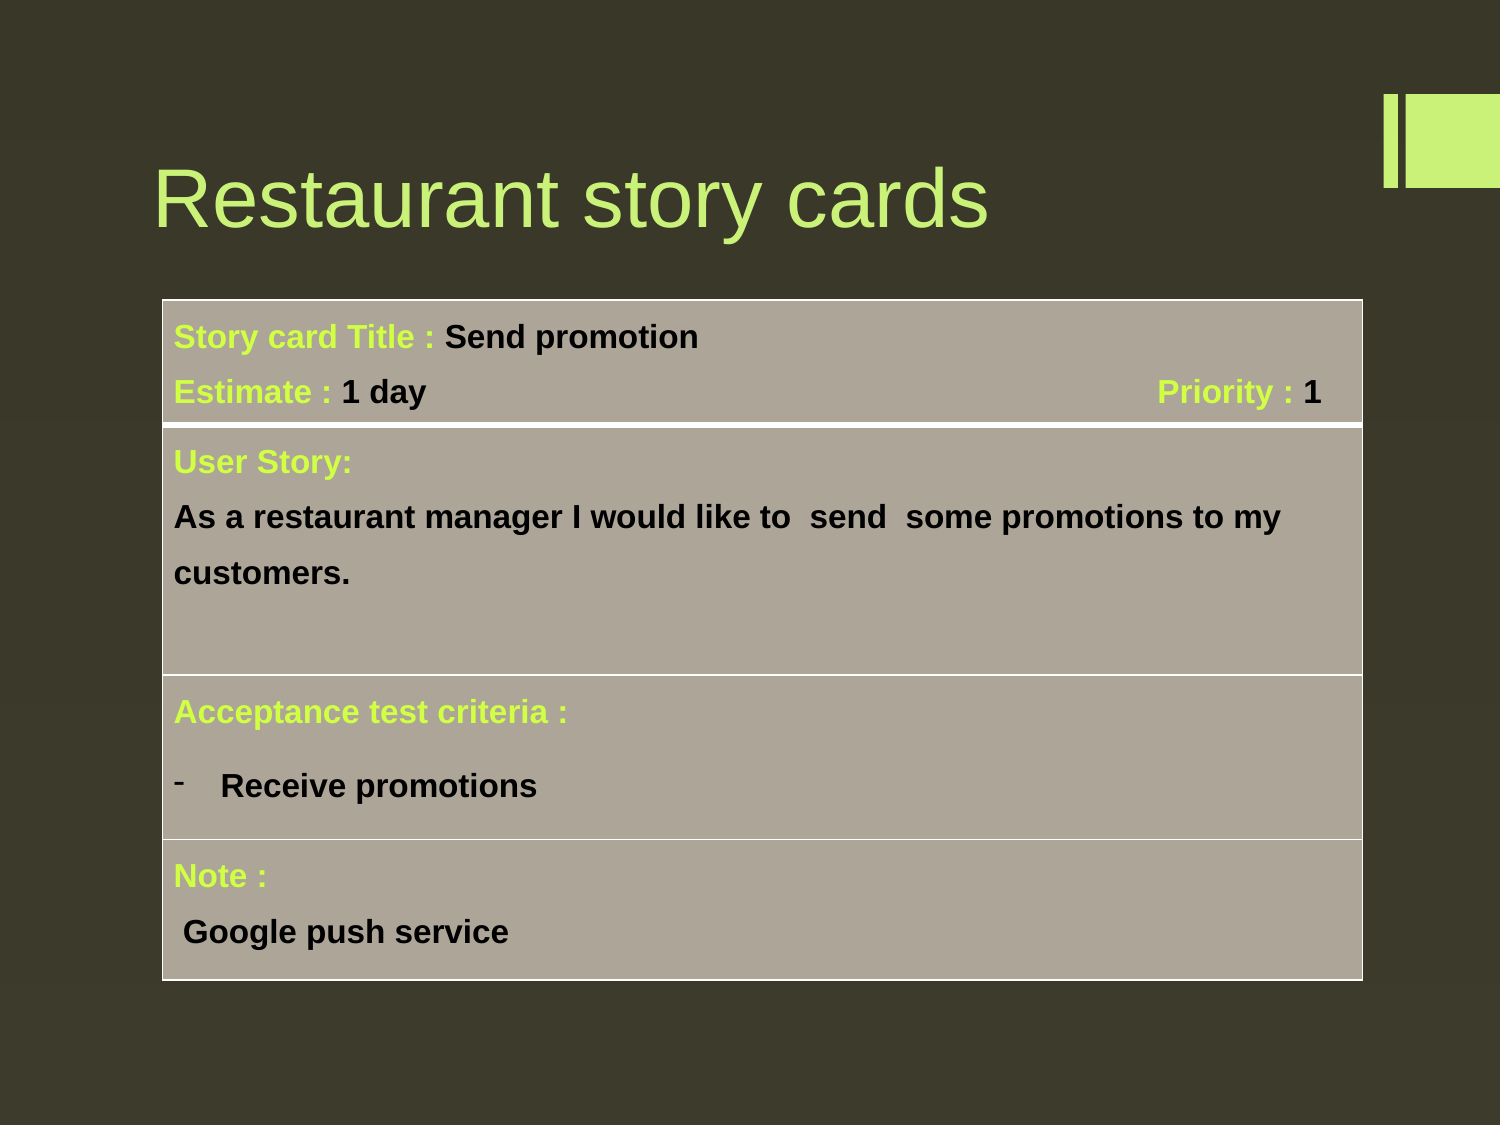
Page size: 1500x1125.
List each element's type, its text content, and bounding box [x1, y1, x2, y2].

table_header Story card Title : Send promotion Estimate : 1 day Priority : 1 [163, 301, 1362, 422]
table_cell Acceptance test criteria : Receive promotions [163, 676, 1362, 839]
table_cell Note : Google push service [163, 840, 1362, 979]
table_cell User Story: As a restaurant manager I would like to send some promotions to my customers. [163, 428, 1362, 674]
title Restaurant story cards [137, 62, 1338, 252]
